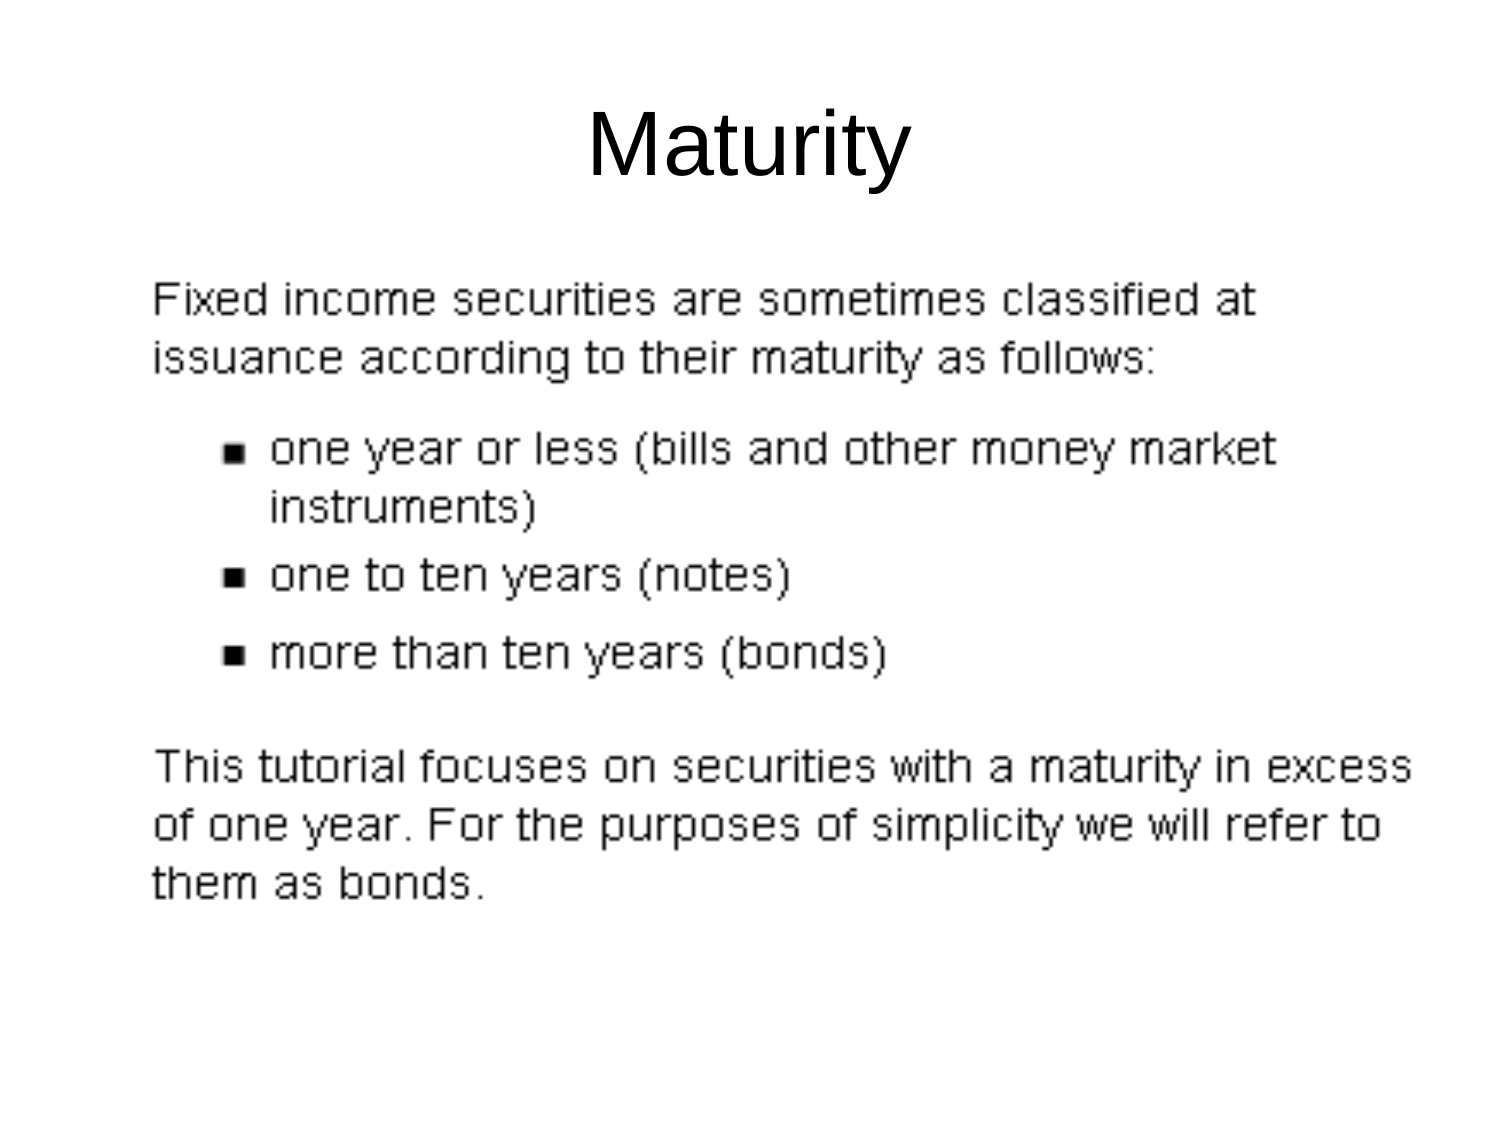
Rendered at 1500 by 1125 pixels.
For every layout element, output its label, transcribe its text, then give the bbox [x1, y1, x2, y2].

title Maturity [75, 45, 1425, 233]
picture [149, 274, 1426, 913]
